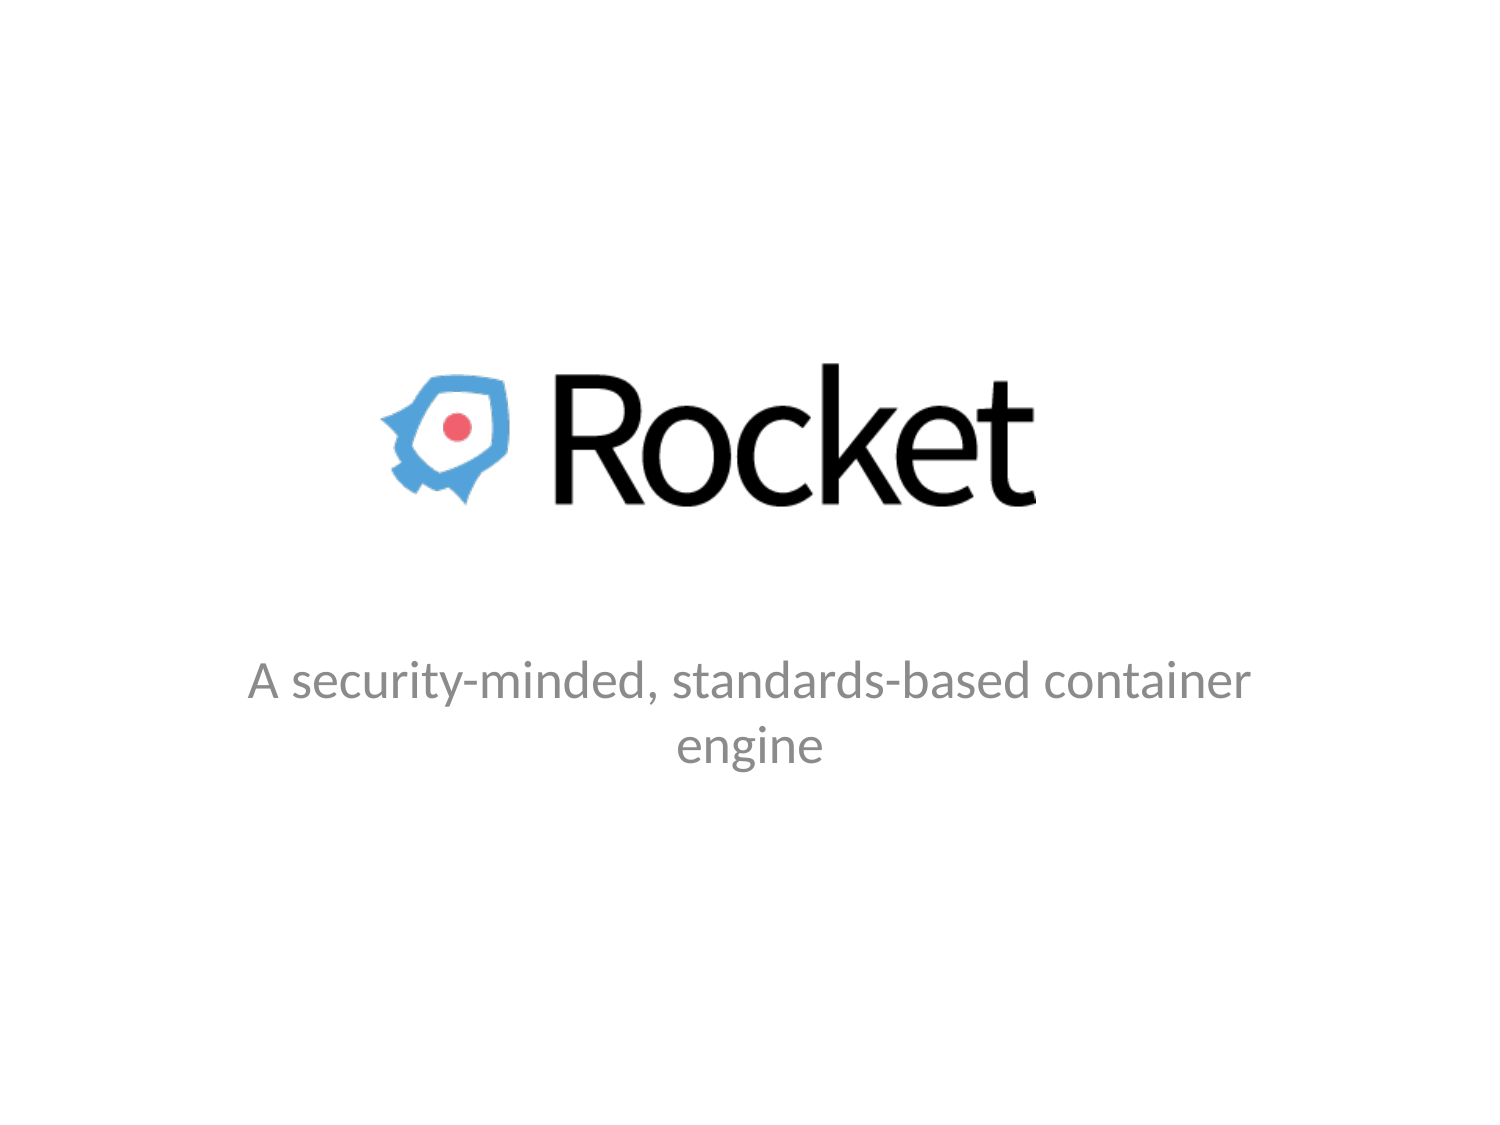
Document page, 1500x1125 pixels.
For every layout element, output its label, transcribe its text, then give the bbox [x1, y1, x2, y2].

subtitle A security-minded, standards-based container engine [225, 637, 1275, 925]
picture [374, 362, 1037, 510]
